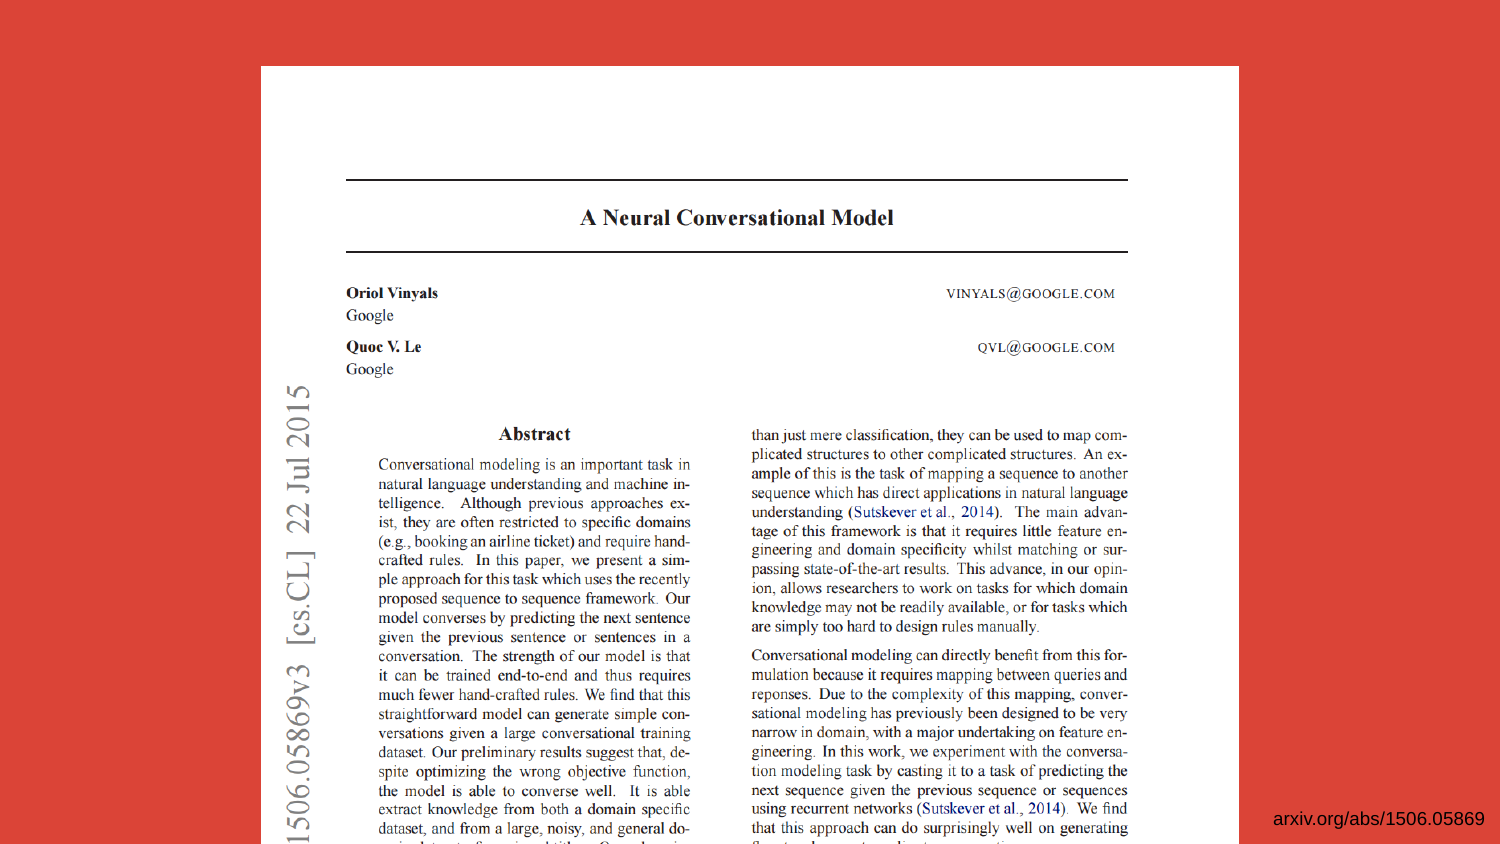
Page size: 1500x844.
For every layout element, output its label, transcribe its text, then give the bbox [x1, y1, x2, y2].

picture [261, 65, 1239, 844]
text_box arxiv.org/abs/1506.05869 [1243, 717, 1500, 844]
